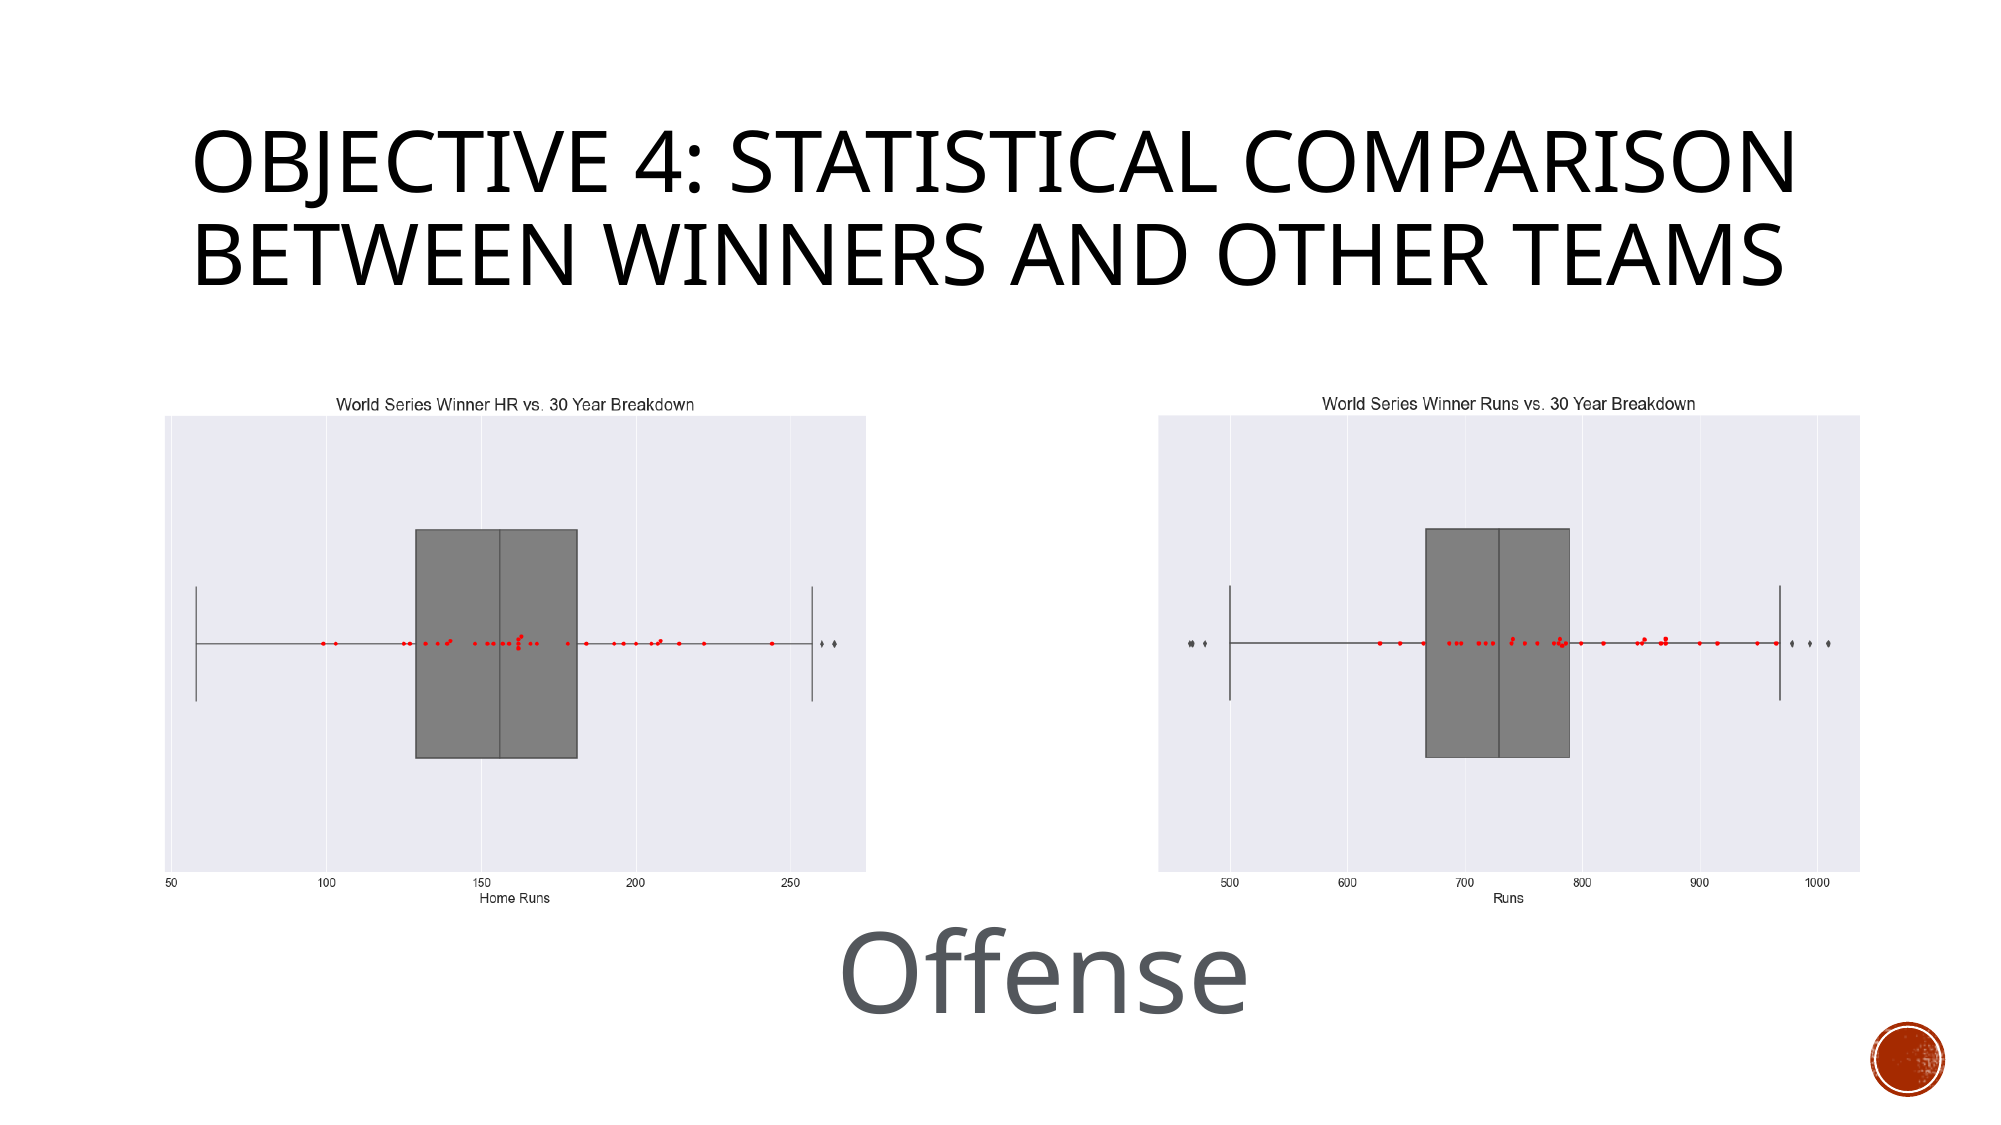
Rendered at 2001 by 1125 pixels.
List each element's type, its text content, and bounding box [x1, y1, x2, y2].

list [1044, 344, 1949, 945]
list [53, 345, 954, 945]
title Objective 4: Statistical Comparison between Winners and other teams [175, 79, 1826, 344]
text_box Offense [605, 893, 1483, 1044]
